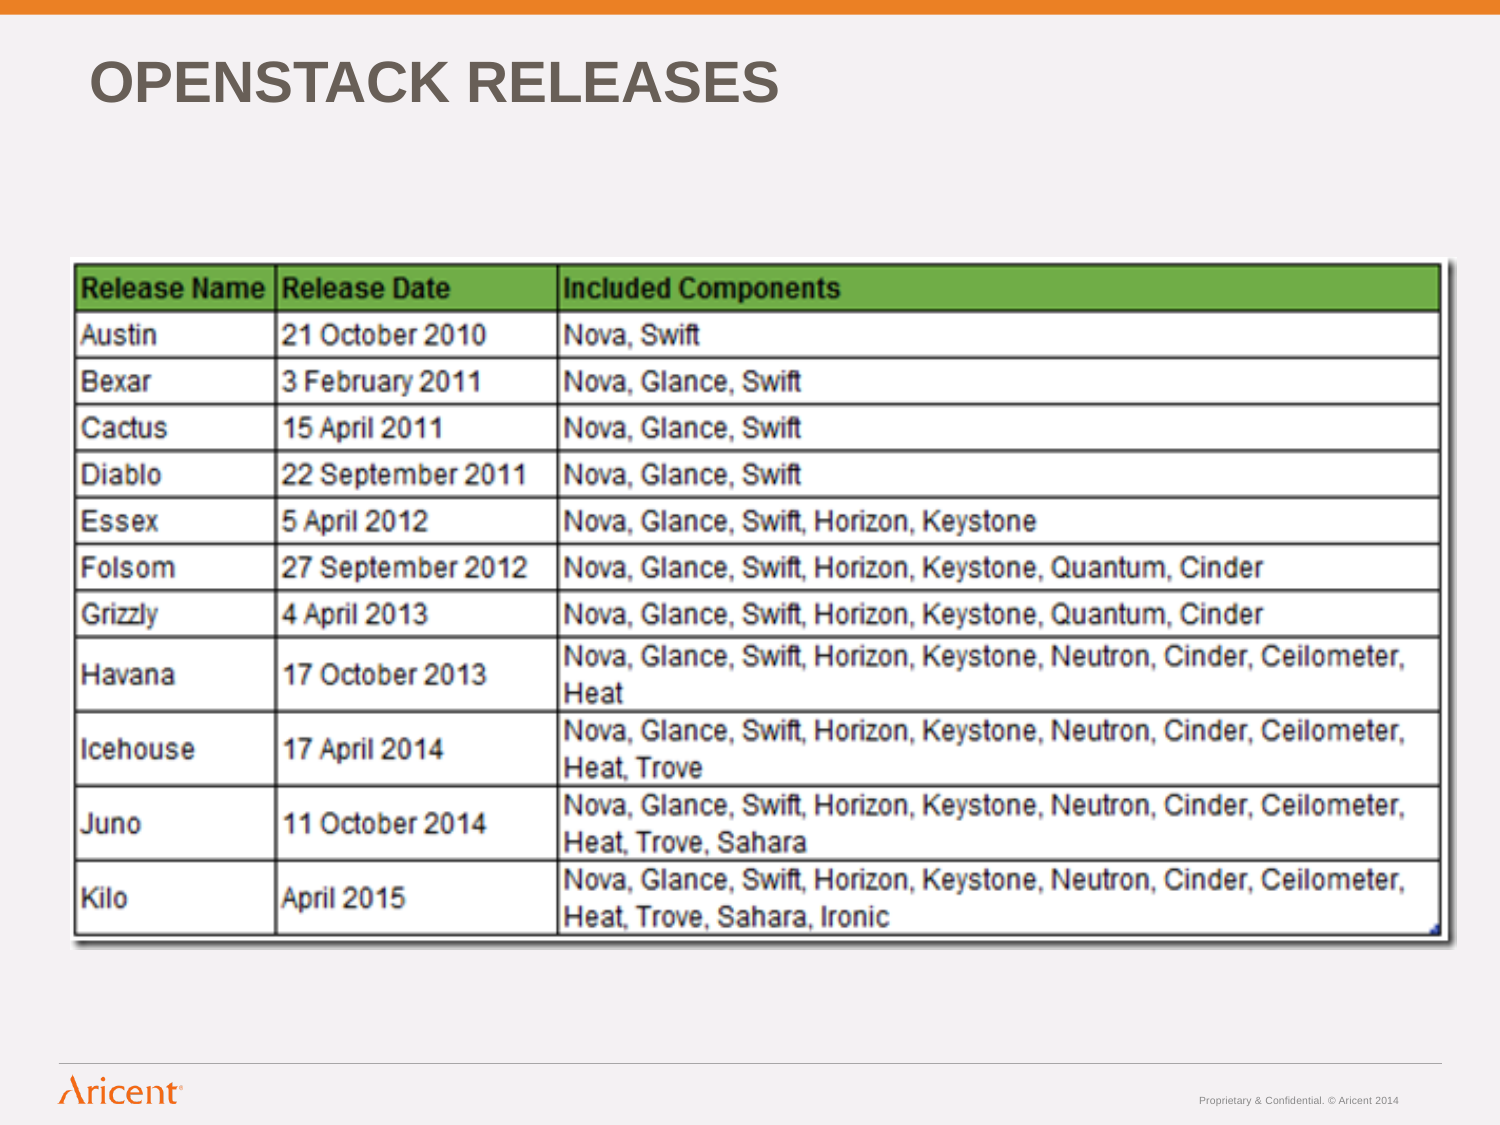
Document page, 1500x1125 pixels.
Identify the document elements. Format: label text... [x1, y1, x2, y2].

picture [70, 257, 1457, 950]
title OPENSTACK RELEASES [75, 45, 1425, 233]
picture [57, 1074, 183, 1104]
